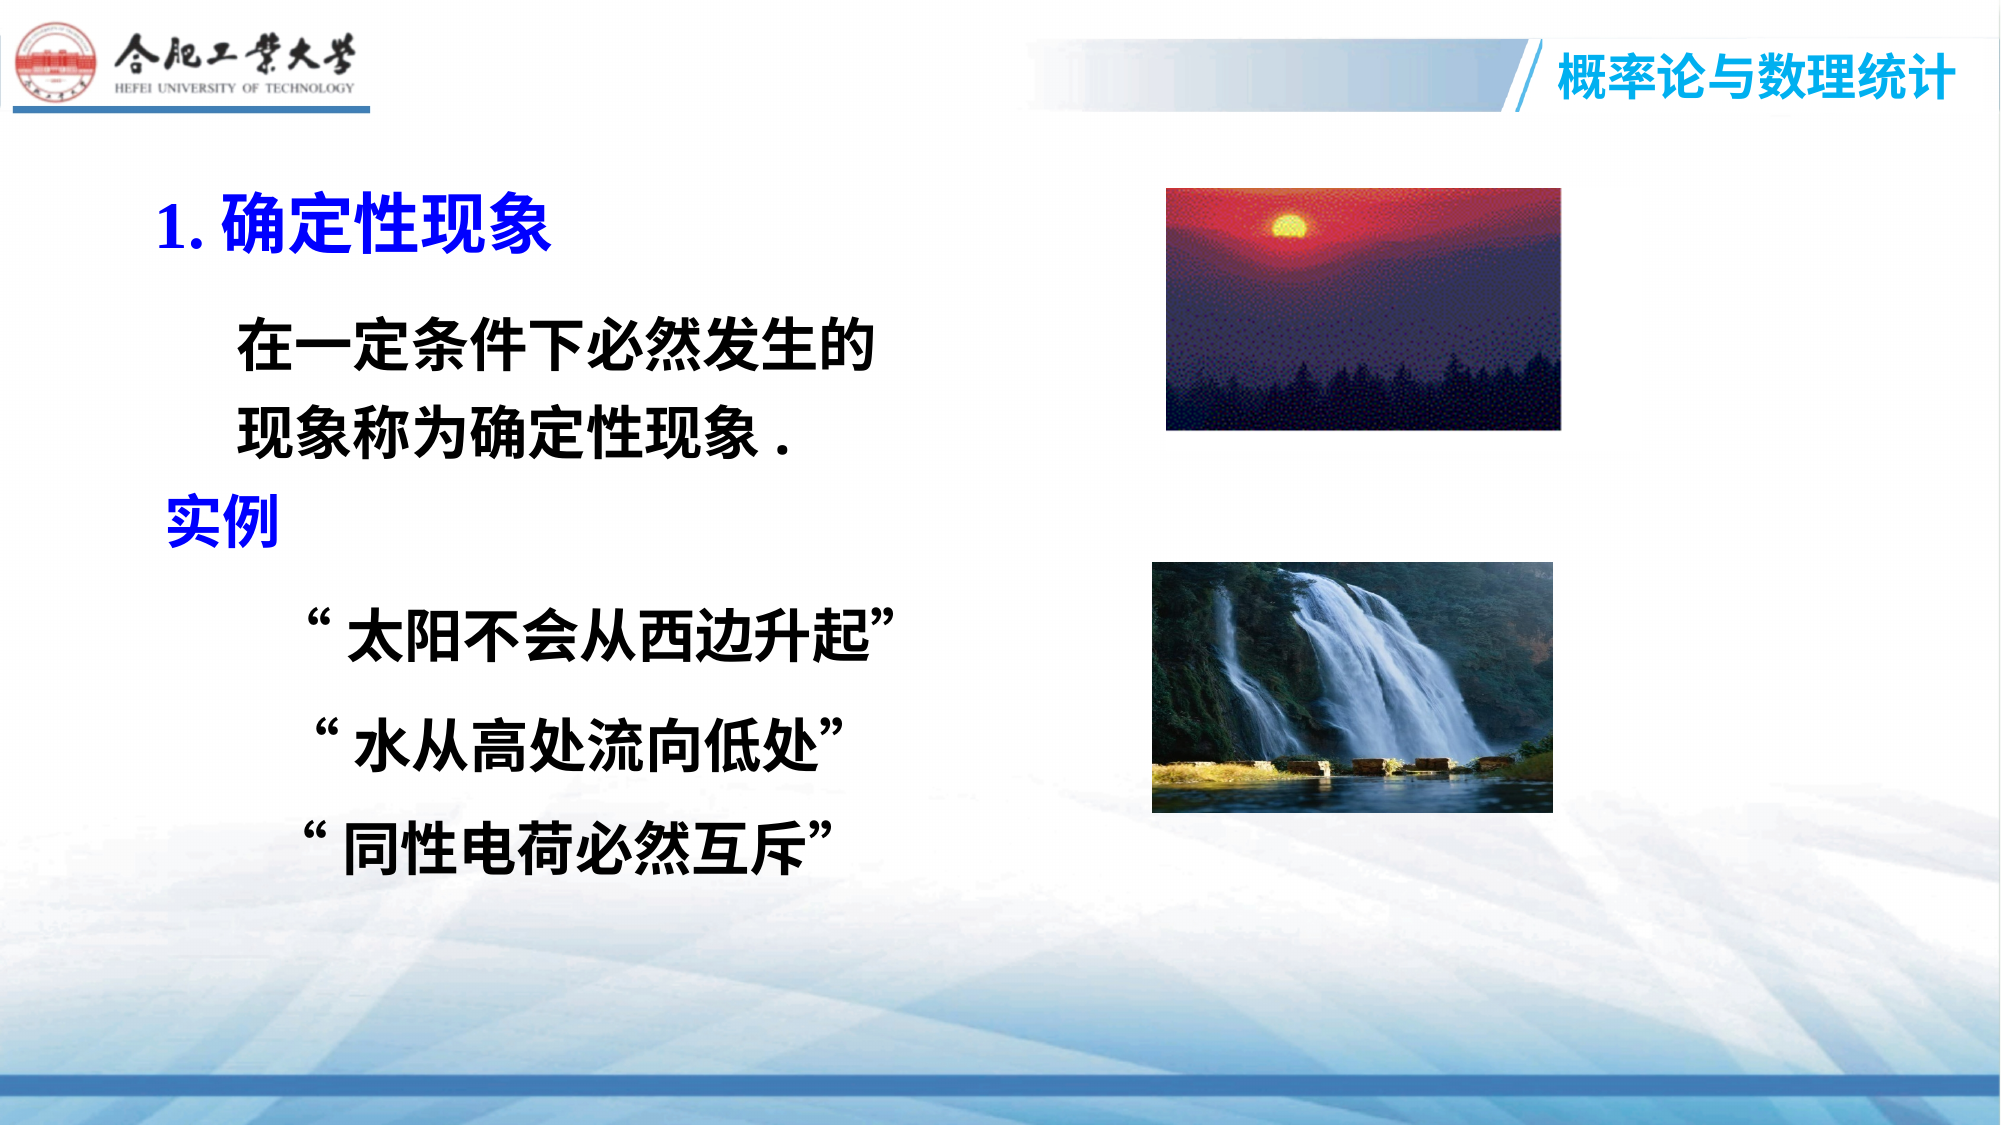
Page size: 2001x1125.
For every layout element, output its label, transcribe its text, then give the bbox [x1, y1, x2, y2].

text_box “太阳不会从西边升起” [192, 591, 944, 676]
text_box 1.确定性现象 [139, 174, 585, 269]
picture [0, 0, 2001, 1125]
text_box “同性电荷必然互斥” [255, 805, 882, 890]
text_box 实例 [149, 477, 362, 563]
text_box “水从高处流向低处” [266, 702, 893, 787]
text_box 在一定条件下必然发生的现象称为确定性现象. [221, 283, 938, 474]
